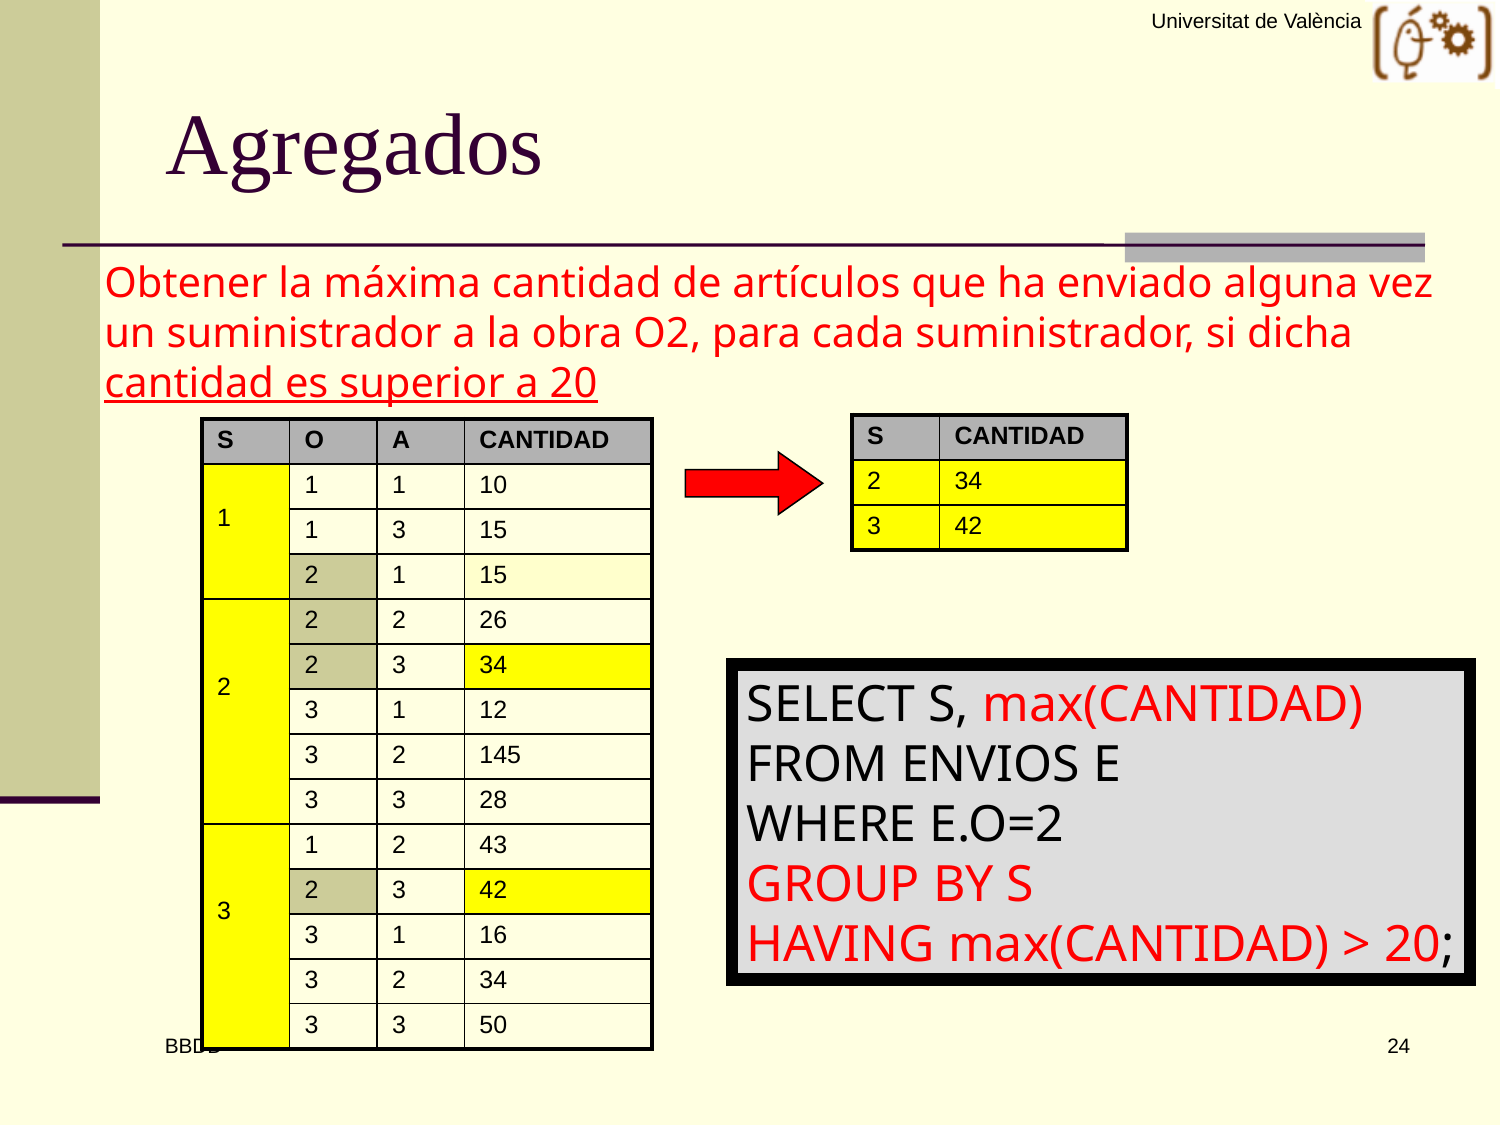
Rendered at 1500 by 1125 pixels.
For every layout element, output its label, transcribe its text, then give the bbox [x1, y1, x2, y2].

table_cell 34 [940, 461, 1125, 504]
table_cell 2 [854, 461, 939, 504]
table_cell 1 [378, 465, 464, 508]
table_header CANTIDAD [940, 417, 1125, 459]
table_cell 3 [378, 645, 464, 688]
table_cell 43 [465, 825, 650, 868]
table_cell 2 [378, 735, 464, 778]
text_box [685, 452, 823, 515]
table_cell 3 [204, 825, 289, 1047]
table_cell 2 [290, 870, 376, 913]
table_cell 3 [290, 960, 376, 1003]
table_header S [854, 417, 939, 459]
table_cell 16 [465, 915, 650, 958]
table_header CANTIDAD [465, 421, 650, 463]
table_cell 42 [940, 506, 1125, 548]
table_cell 42 [465, 870, 650, 913]
table_cell 3 [378, 1004, 464, 1047]
table_cell 3 [854, 506, 939, 548]
picture [1365, 0, 1500, 90]
table_cell 28 [465, 780, 650, 823]
table_cell 34 [465, 645, 650, 688]
table_cell 3 [378, 870, 464, 913]
text_box 24 [1112, 1024, 1425, 1100]
text_box SELECT S, max(CANTIDAD) FROM ENVIOS E WHERE E.O=2 GROUP BY S HAVING max(CANTIDAD) > 20; [732, 664, 1470, 980]
table_cell 145 [465, 735, 650, 778]
table_cell 1 [290, 825, 376, 868]
table_cell 2 [378, 825, 464, 868]
table_header S [204, 421, 289, 463]
table_cell 3 [378, 780, 464, 823]
table_cell 1 [378, 690, 464, 733]
table_cell 3 [290, 735, 376, 778]
text_box Universitat de València [1012, 0, 1363, 75]
table_cell 2 [378, 960, 464, 1003]
table_cell 3 [290, 915, 376, 958]
table_cell 1 [378, 555, 464, 598]
table_cell 3 [290, 780, 376, 823]
table_cell 12 [465, 690, 650, 733]
table_cell 3 [378, 510, 464, 553]
table_cell 1 [290, 510, 376, 553]
table_cell 1 [378, 915, 464, 958]
table_cell 10 [465, 465, 650, 508]
table_cell 1 [290, 465, 376, 508]
table_cell 26 [465, 600, 650, 643]
table_cell 15 [465, 510, 650, 553]
table_cell 2 [290, 600, 376, 643]
table_cell 15 [465, 555, 650, 598]
table_cell 50 [465, 1004, 650, 1047]
table_cell 3 [290, 1004, 376, 1047]
table_cell 2 [290, 555, 376, 598]
title Agregados [150, 45, 1425, 234]
table_cell 2 [290, 645, 376, 688]
table_cell 3 [290, 690, 376, 733]
table_cell 1 [204, 465, 289, 598]
table_cell 34 [465, 960, 650, 1003]
table_cell 2 [378, 600, 464, 643]
text_box BBDD [150, 1025, 475, 1101]
text_box Obtener la máxima cantidad de artículos que ha enviado alguna vez un suministrador a la obra O2, para cada suministrador, si dicha cantidad es superior a 20 [89, 247, 1469, 413]
table_header O [290, 421, 376, 463]
table_cell 2 [204, 600, 289, 823]
table_header A [378, 421, 464, 463]
